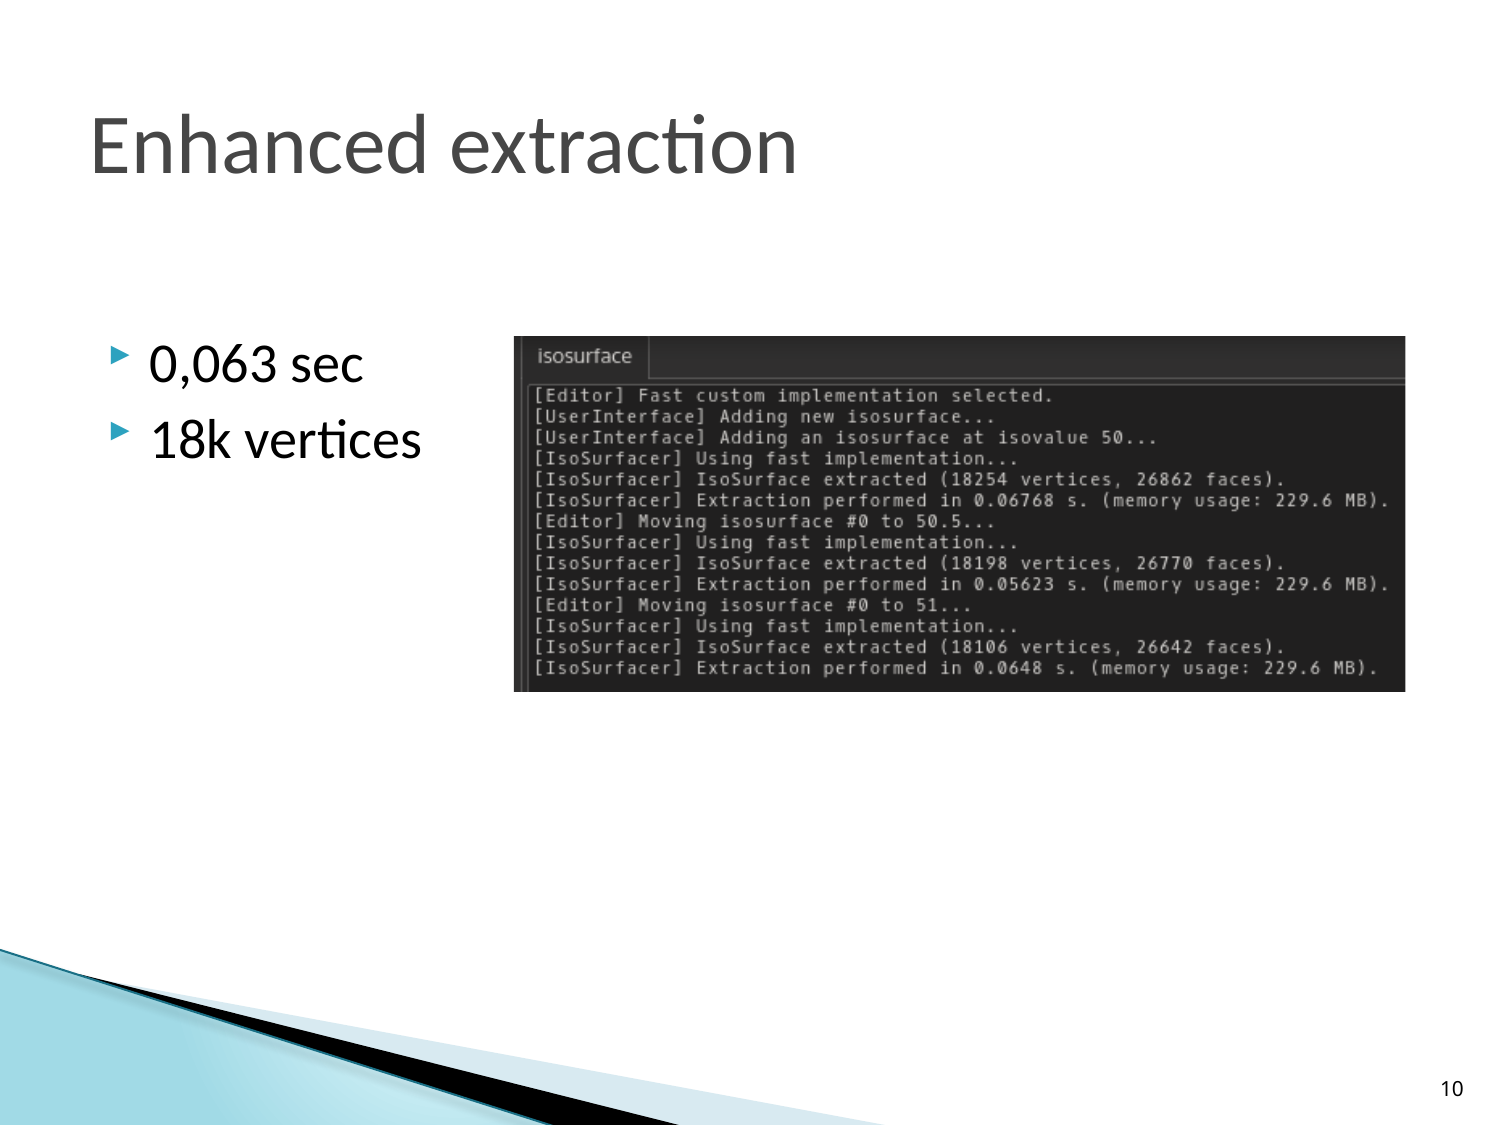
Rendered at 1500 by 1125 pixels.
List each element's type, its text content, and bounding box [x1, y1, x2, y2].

picture [513, 336, 1406, 692]
slide_number 10 [1418, 1051, 1479, 1112]
title Enhanced extraction [75, 45, 1425, 233]
list 0,063 sec 18k vertices [75, 243, 1425, 986]
